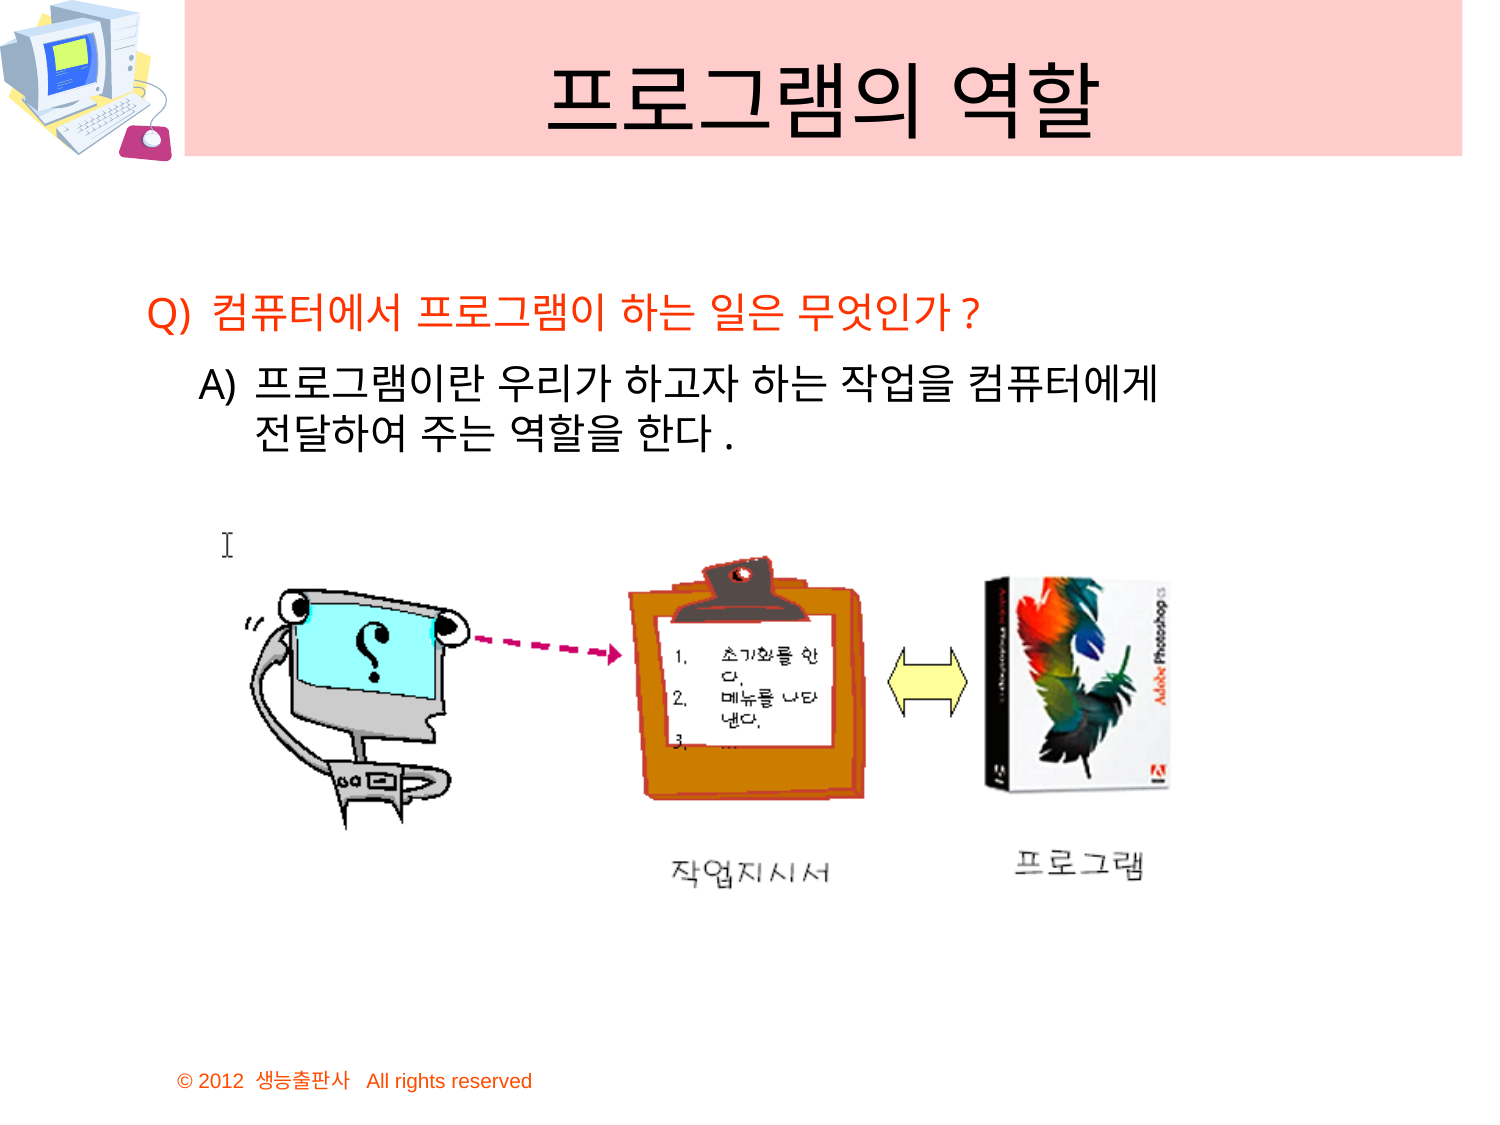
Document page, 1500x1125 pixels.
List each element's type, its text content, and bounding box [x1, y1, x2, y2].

picture [222, 517, 1186, 904]
text_box Q) 컴퓨터에서 프로그램이 하는 일은 무엇인가? [131, 279, 1324, 345]
text_box 프로그램이란 우리가 하고자 하는 작업을 컴퓨터에게 전달하여 주는 역할을 한다. [183, 350, 1292, 466]
title 프로그램의 역할 [184, 0, 1463, 157]
